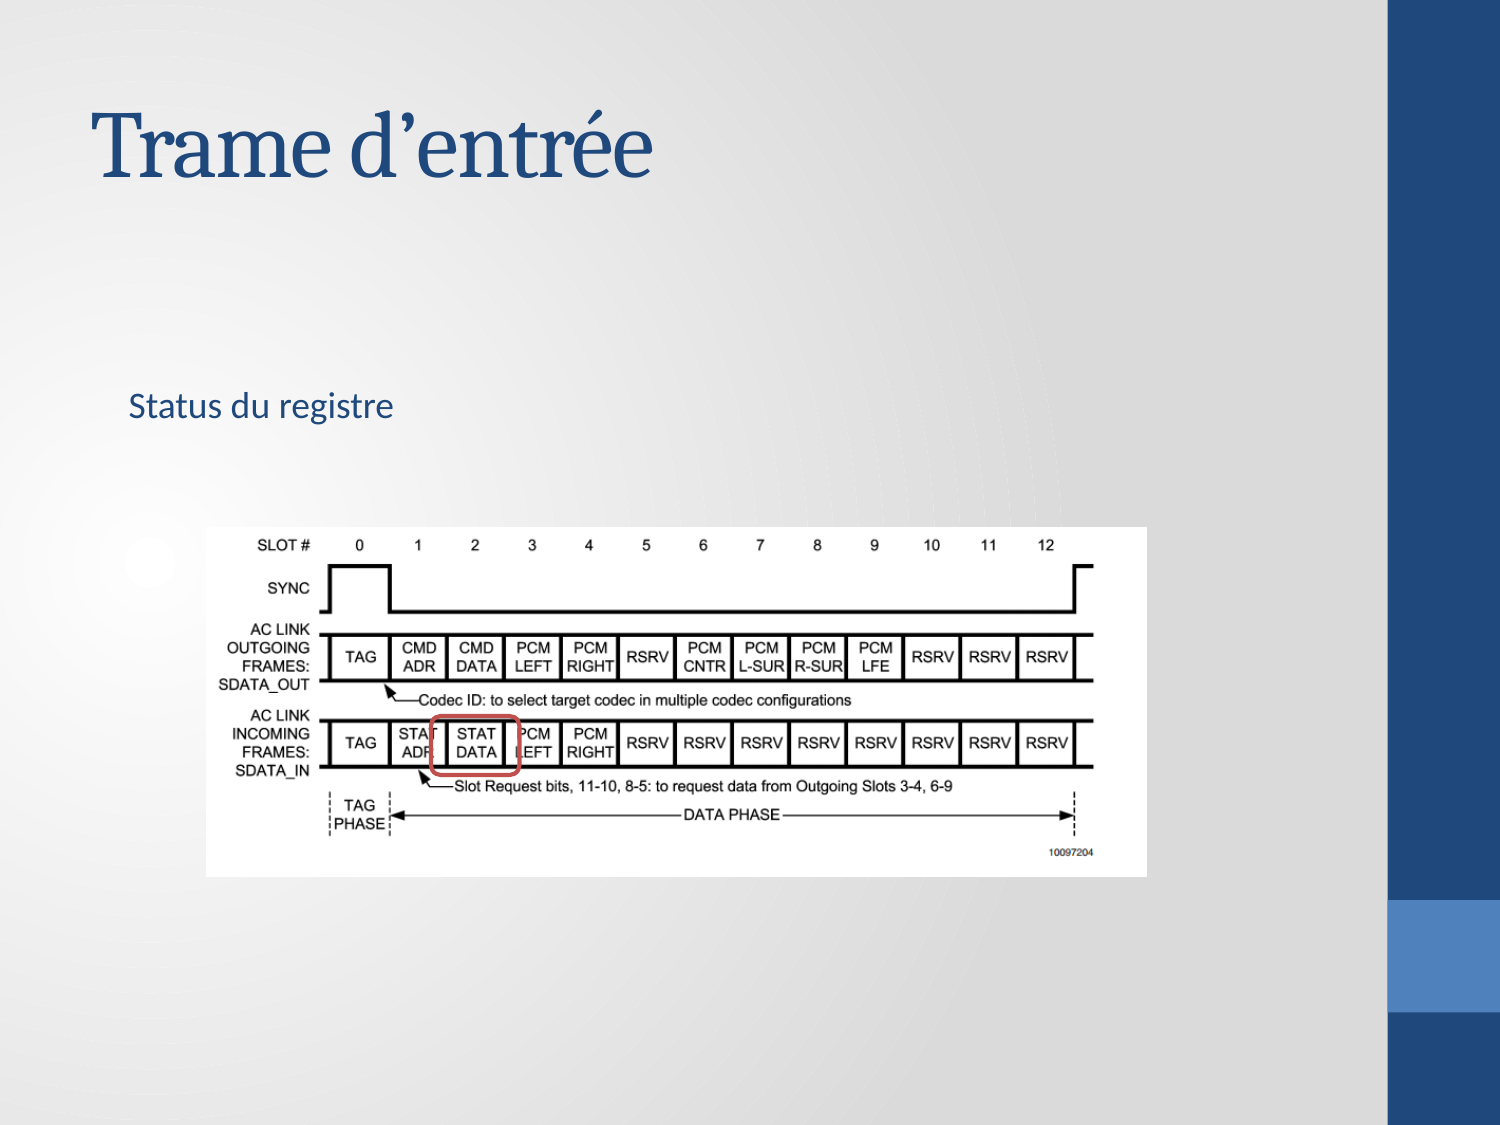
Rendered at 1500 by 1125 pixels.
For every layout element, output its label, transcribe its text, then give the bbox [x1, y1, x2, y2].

picture [206, 526, 1148, 877]
text_box Status du registre [113, 373, 427, 434]
title Trame d’entrée [75, 45, 1325, 233]
